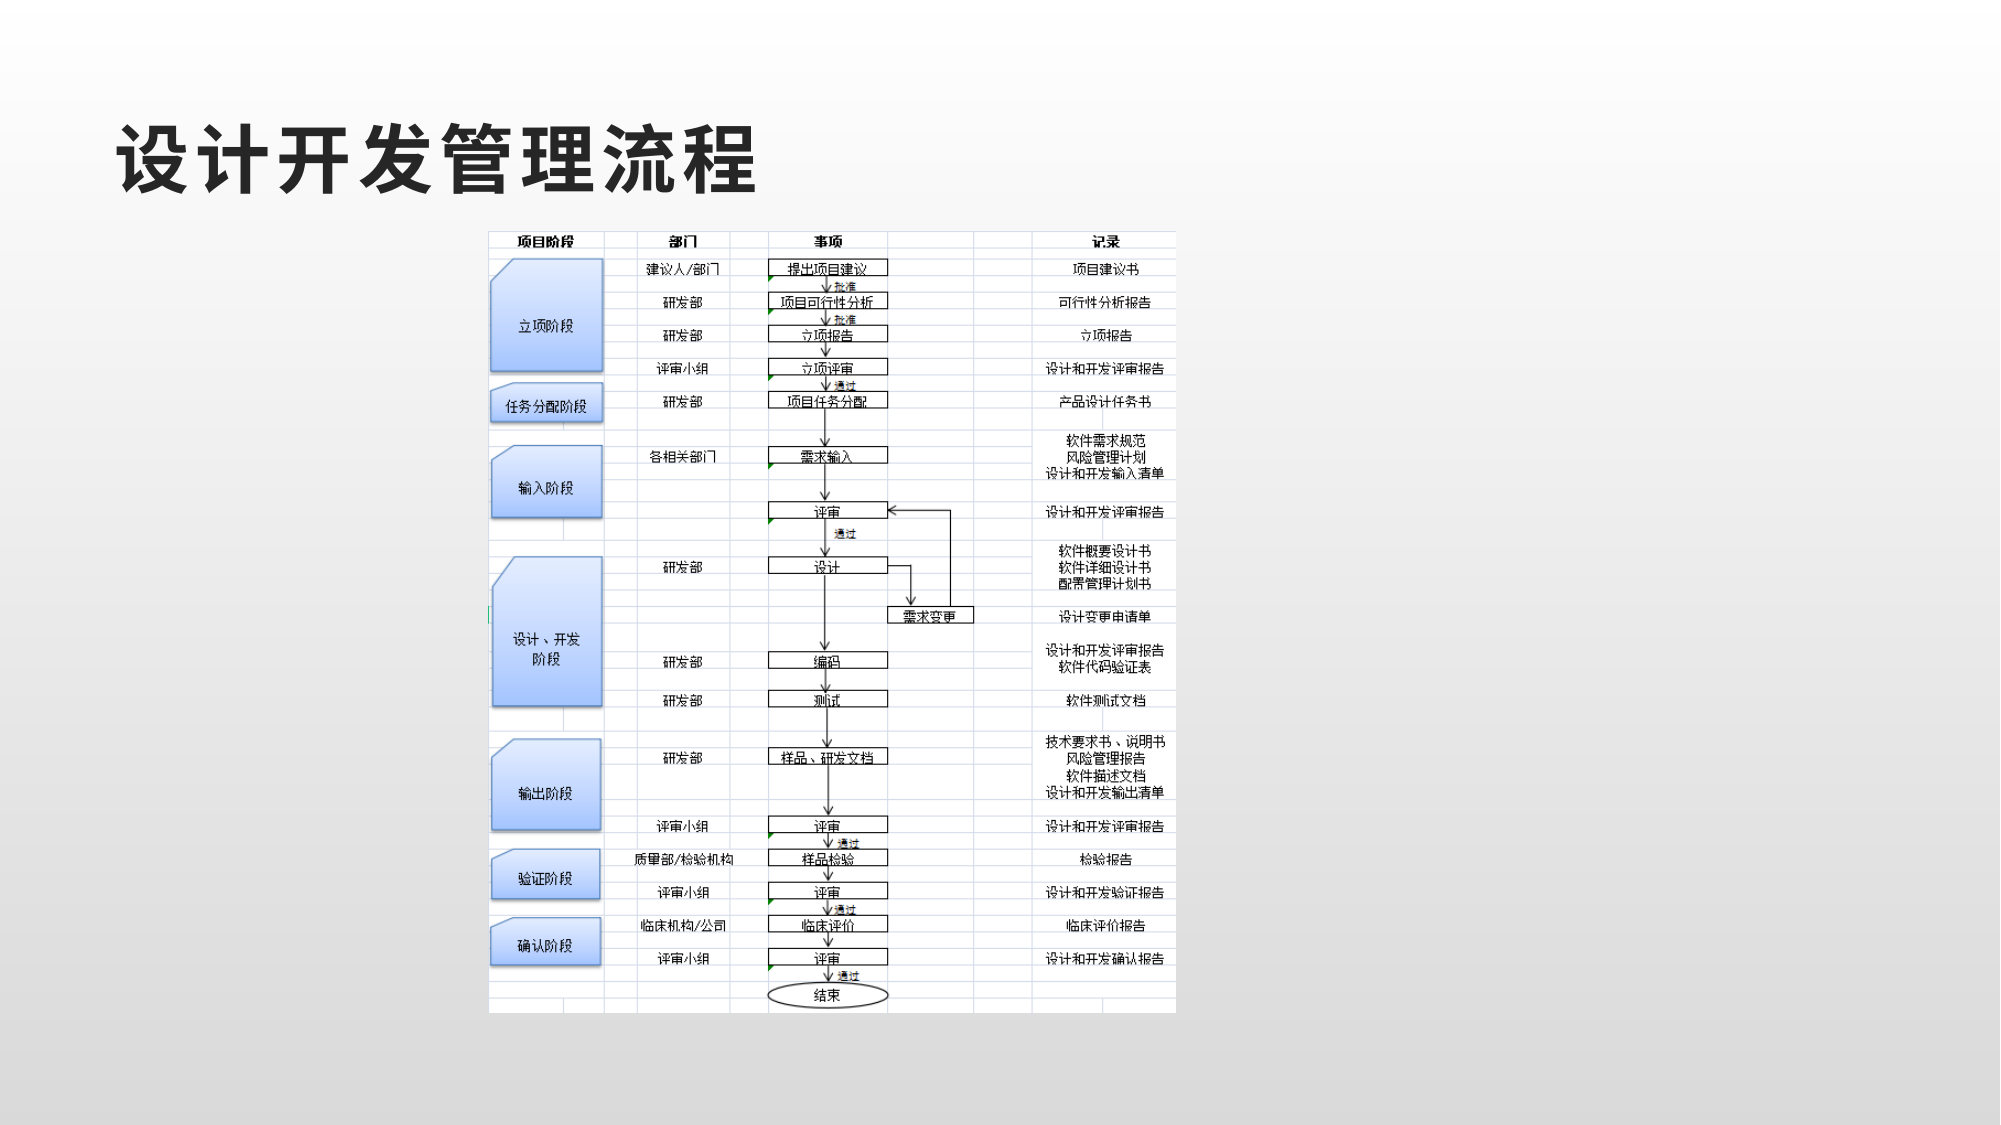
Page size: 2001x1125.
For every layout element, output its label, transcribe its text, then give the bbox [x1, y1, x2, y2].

title 设计开发管理流程 [99, 99, 1900, 216]
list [488, 231, 1176, 1013]
